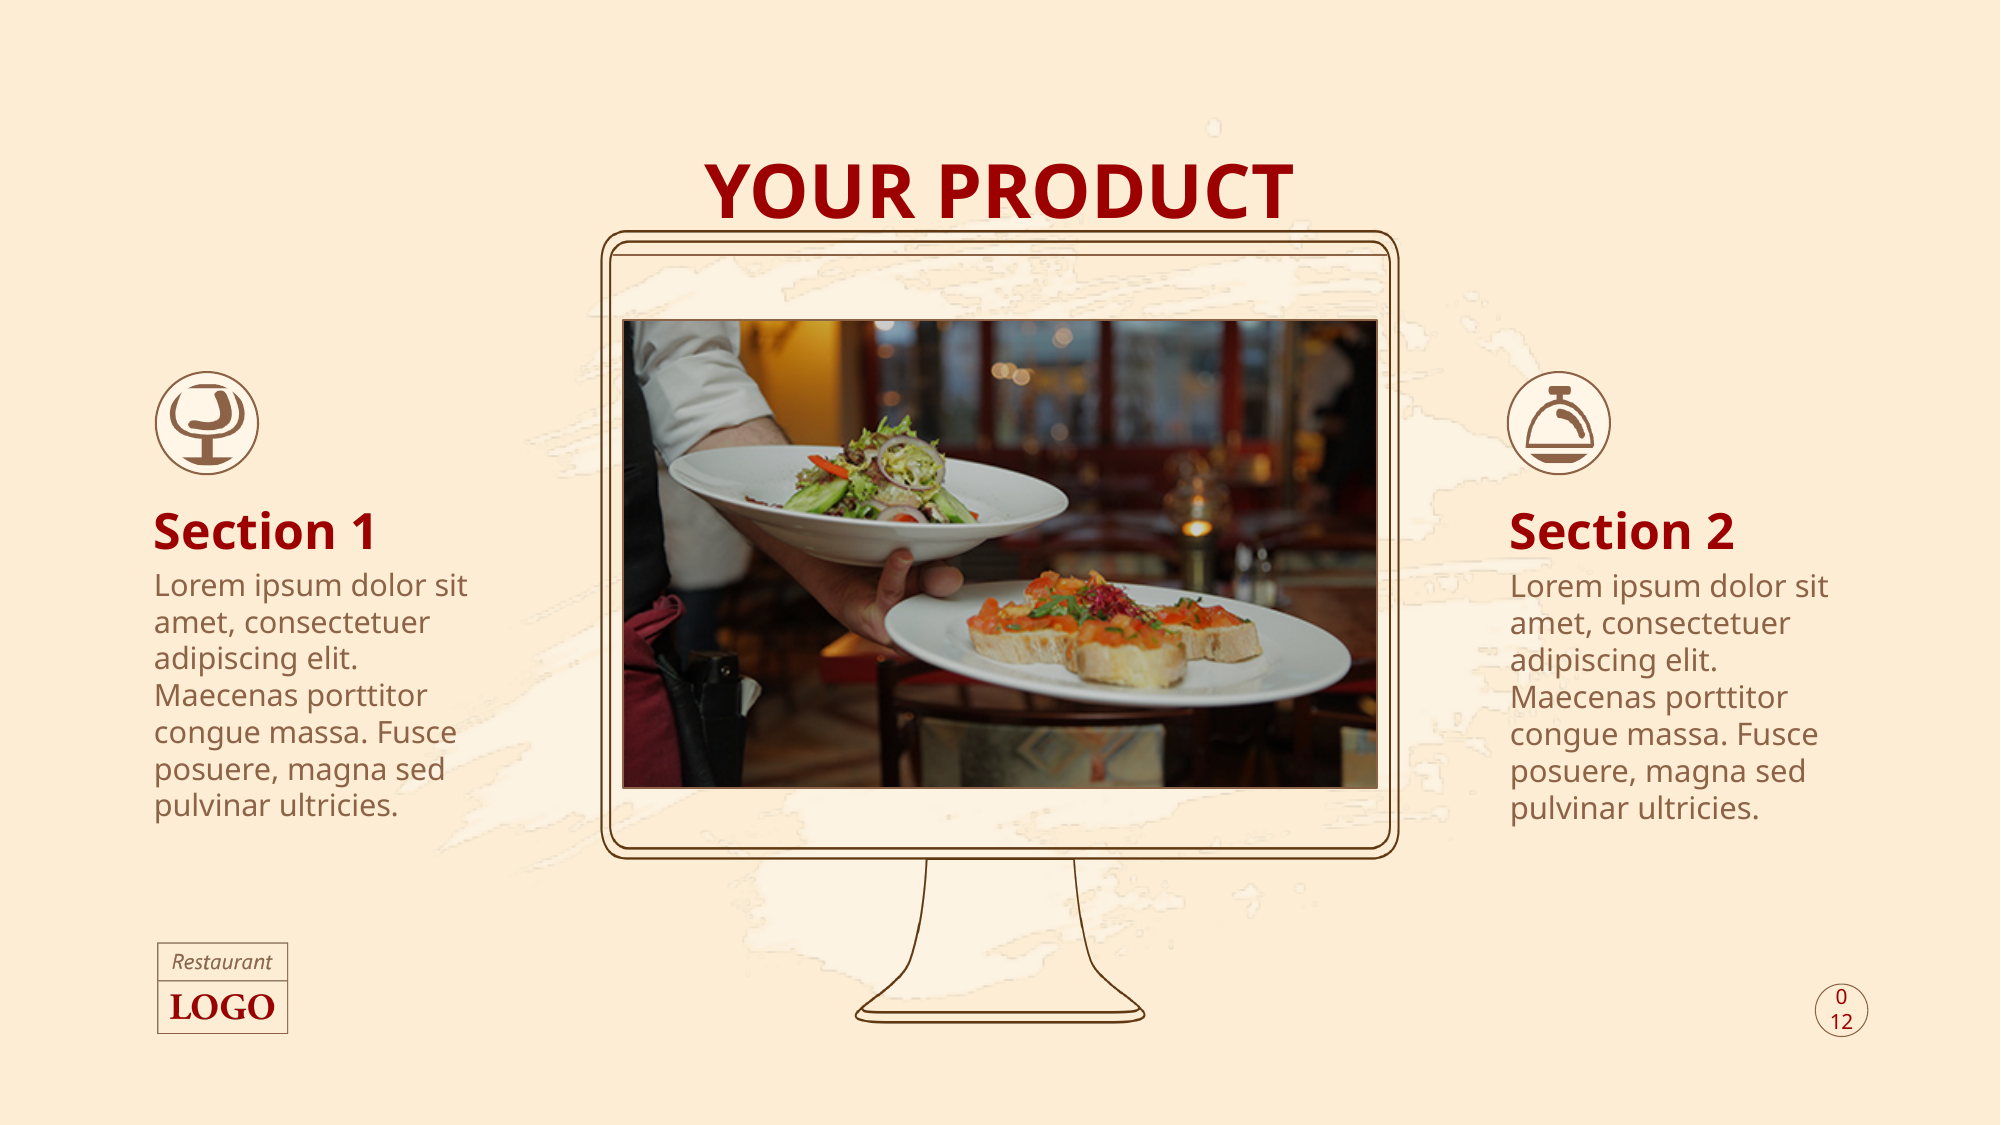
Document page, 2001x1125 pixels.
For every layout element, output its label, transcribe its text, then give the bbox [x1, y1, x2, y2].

picture [594, 243, 1406, 1033]
slide_number 012 [1811, 980, 1872, 1041]
list Section 1 [138, 491, 503, 548]
picture [166, 383, 249, 466]
picture [154, 940, 290, 1035]
list Lorem ipsum dolor sit amet, consectetuer adipiscing elit. Maecenas porttitor congue massa. Fusce posuere, magna sed pulvinar ultricies. [138, 558, 503, 834]
list Lorem ipsum dolor sit amet, consectetuer adipiscing elit. Maecenas porttitor congue massa. Fusce posuere, magna sed pulvinar ultricies. [1494, 558, 1872, 834]
list Section 2 [1494, 491, 1872, 548]
title YOUR PRODUCT [137, 101, 1863, 243]
picture [1517, 382, 1601, 466]
